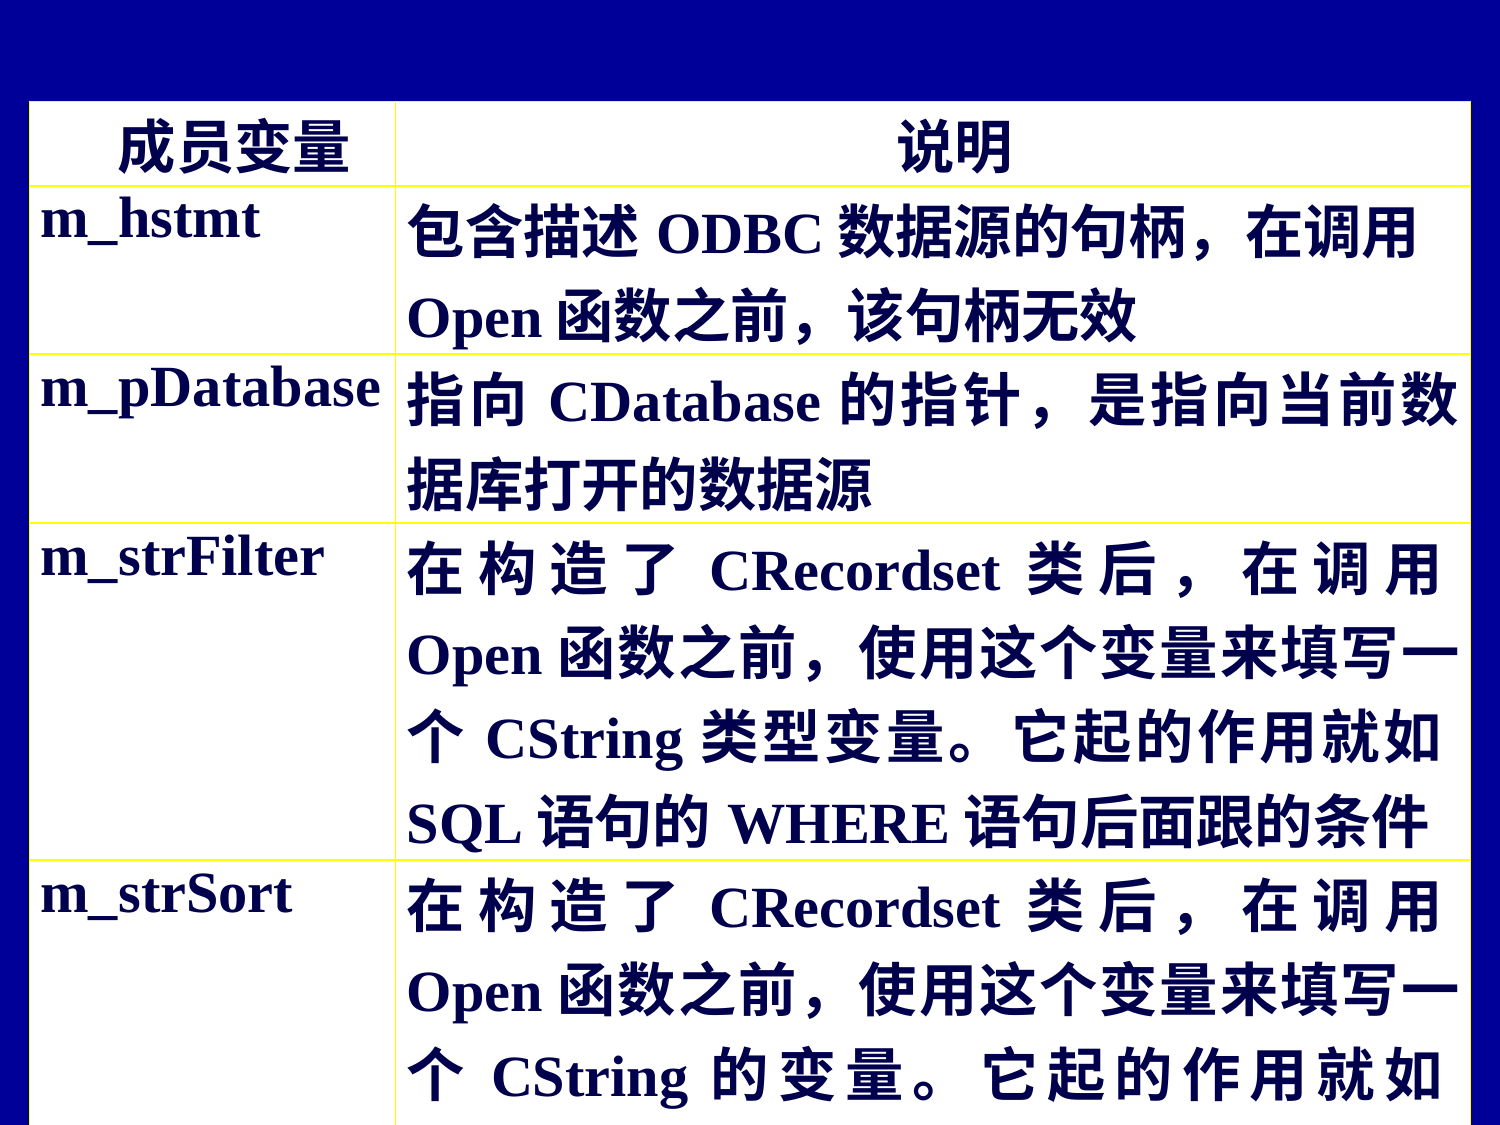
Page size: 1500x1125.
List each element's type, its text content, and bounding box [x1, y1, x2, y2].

table_cell m_strSort [30, 861, 395, 1125]
table_cell m_pDatabase [30, 355, 395, 522]
table_header 成员变量 [30, 102, 395, 185]
table_cell 指向CDatabase的指针，是指向当前数据库打开的数据源 [396, 355, 1470, 522]
table_cell 包含描述ODBC数据源的句柄，在调用Open函数之前，该句柄无效 [396, 187, 1470, 353]
table_cell m_hstmt [30, 187, 395, 353]
table_cell m_strFilter [30, 524, 395, 859]
table_cell 在构造了CRecordset类后，在调用Open函数之前，使用这个变量来填写一个CString的变量。它起的作用就如SQL语句的ORDER BY 后面跟的条件语句 [396, 861, 1470, 1125]
table_header 说明 [396, 102, 1470, 185]
table_cell 在构造了CRecordset类后，在调用Open函数之前，使用这个变量来填写一个CString类型变量。它起的作用就如SQL语句的WHERE语句后面跟的条件 [396, 524, 1470, 859]
